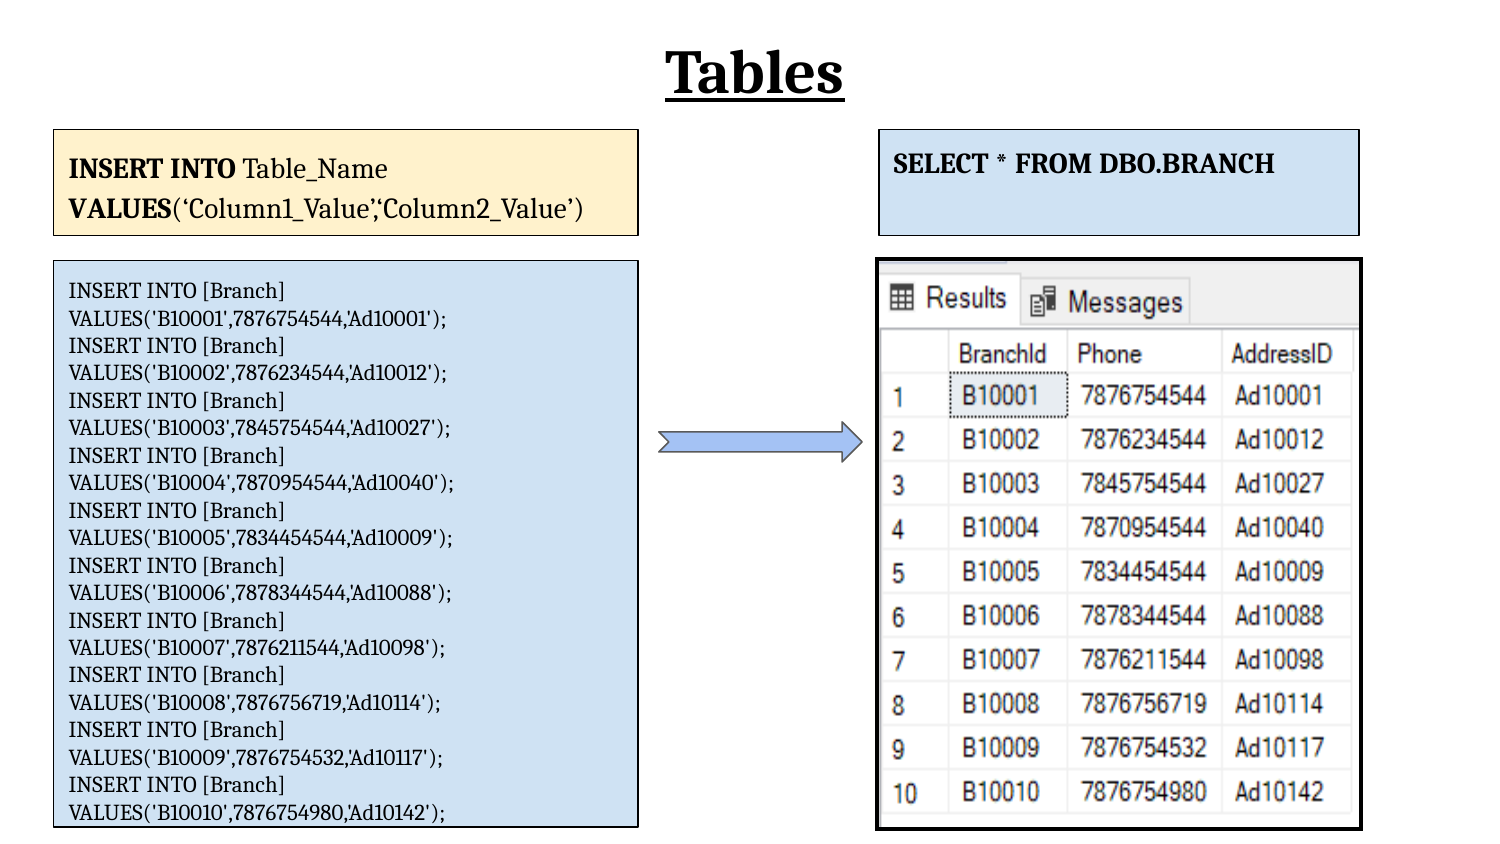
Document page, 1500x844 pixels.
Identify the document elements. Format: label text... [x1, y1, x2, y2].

text_box Tables [518, 16, 935, 123]
picture [878, 260, 1360, 828]
text_box [658, 421, 863, 462]
text_box INSERT INTO [Branch] VALUES('B10001',7876754544,'Ad10001'); INSERT INTO [Branch] VALUES('B10002',7876234544,'Ad10012'); INSERT INTO [Branch] VALUES('B10003',7845754544,'Ad10027'); INSERT INTO [Branch] VALUES('B10004',7870954544,'Ad10040'); INSERT INTO [Branch] VALUES('B10005',7834454544,'Ad10009'); INSERT INTO [Branch] VALUES('B10006',7878344544,'Ad10088'); INSERT INTO [Branch] VALUES('B10007',7876211544,'Ad10098'); INSERT INTO [Branch] VALUES('B10008',7876756719,'Ad10114'); INSERT INTO [Branch] VALUES('B10009',7876754532,'Ad10117'); INSERT INTO [Branch] VALUES('B10010',7876754980,'Ad10142'); [53, 260, 638, 828]
text_box INSERT INTO Table_Name VALUES(‘Column1_Value’,‘Column2_Value’) [53, 129, 638, 236]
text_box SELECT * FROM DBO.BRANCH [878, 129, 1359, 236]
